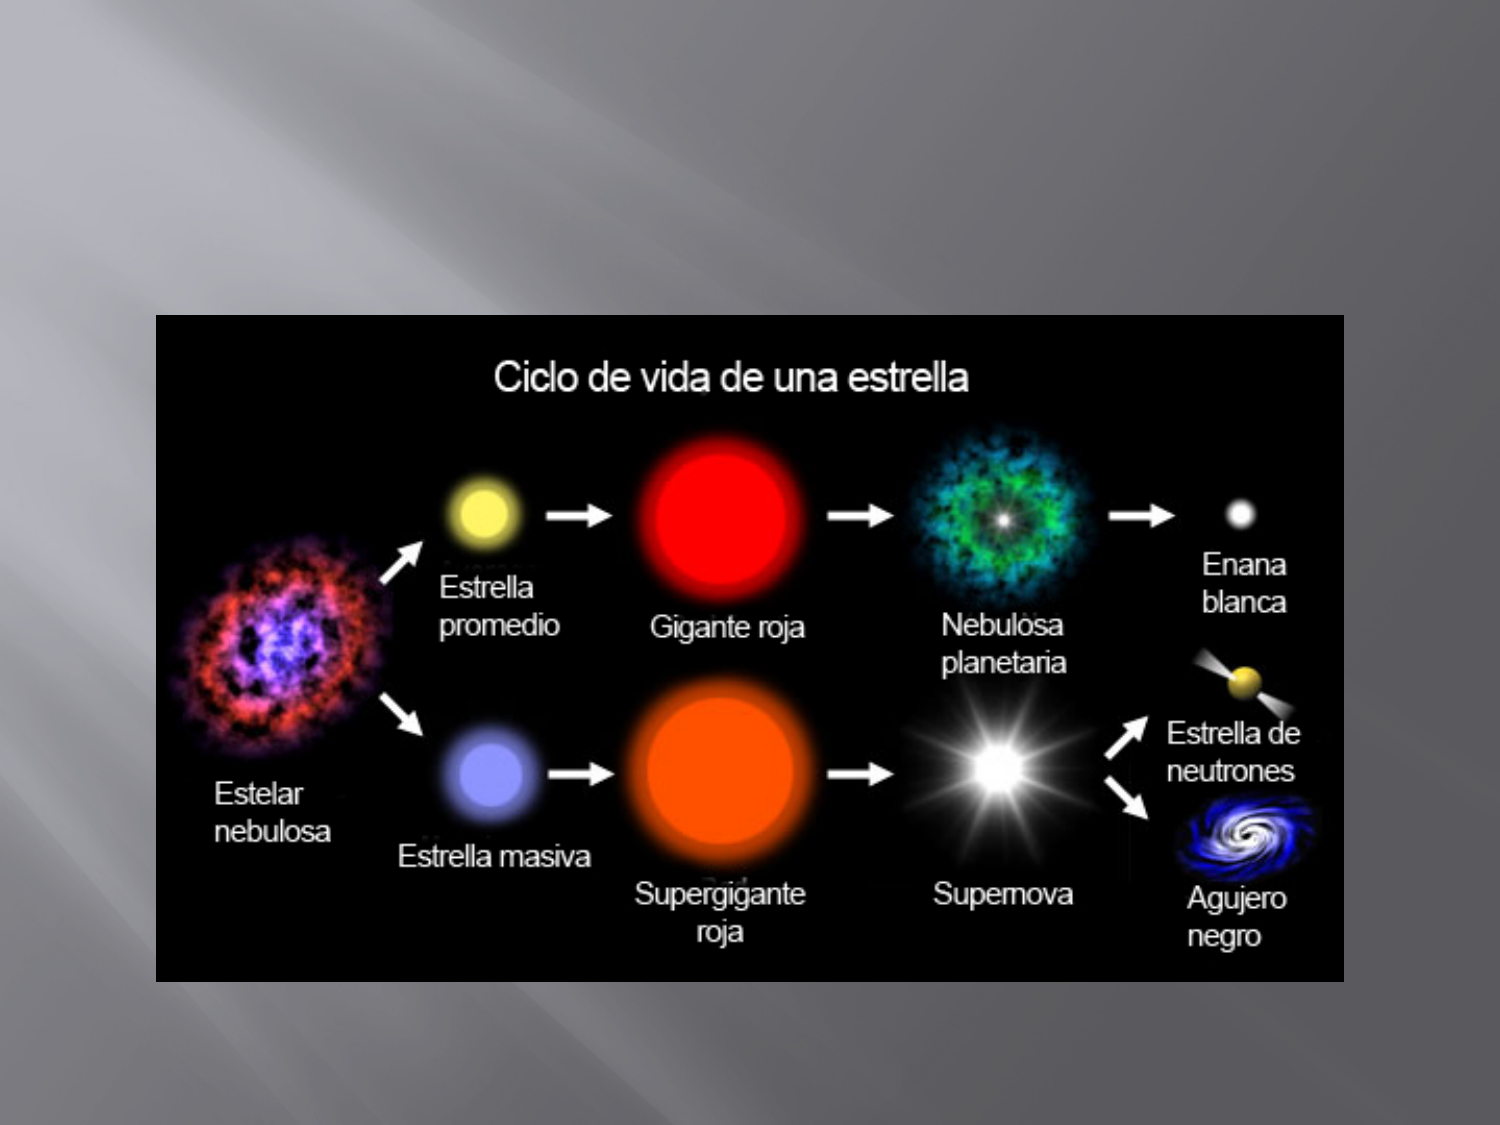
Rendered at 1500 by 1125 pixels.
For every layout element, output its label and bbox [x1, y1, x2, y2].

list [155, 315, 1344, 983]
